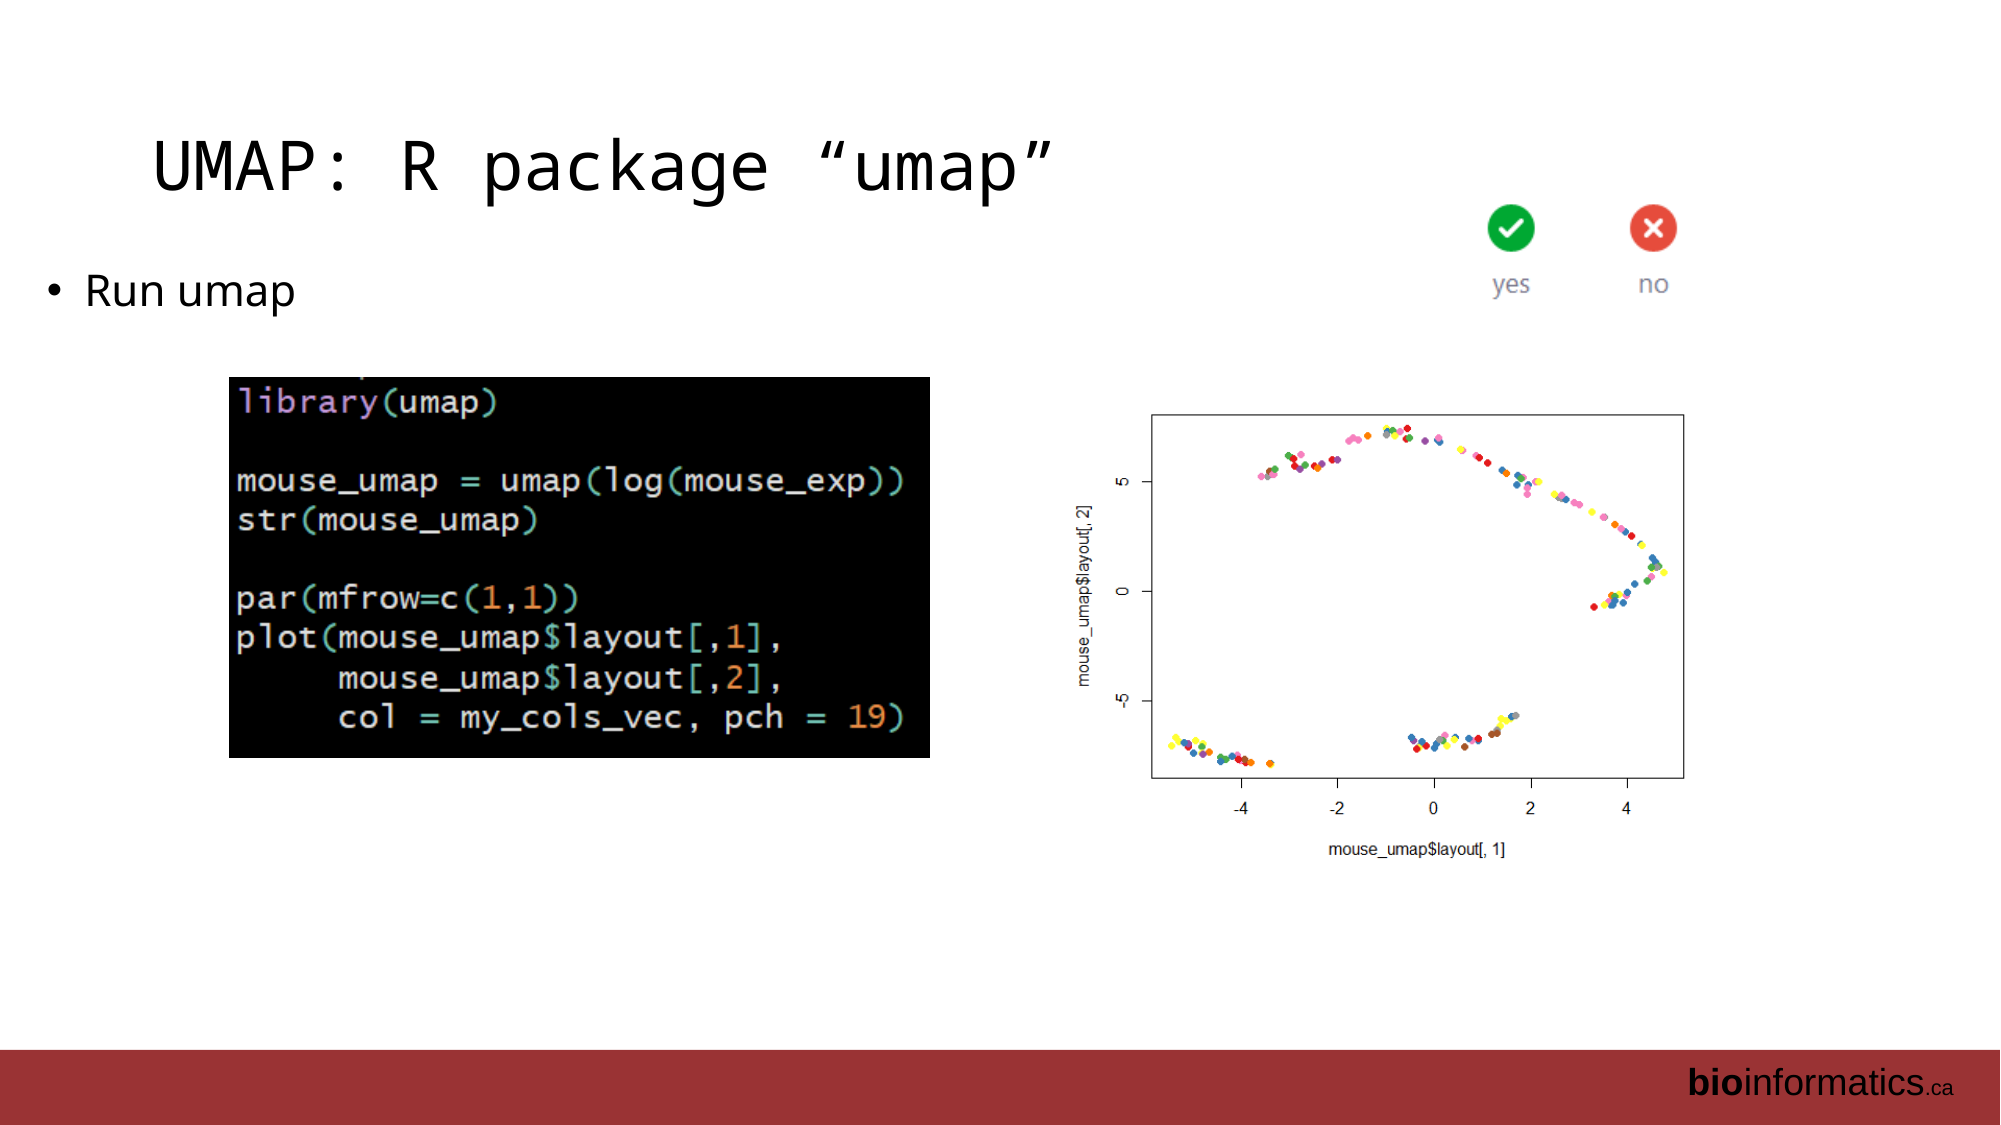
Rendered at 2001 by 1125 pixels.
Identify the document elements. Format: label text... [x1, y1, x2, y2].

picture [1070, 333, 1726, 881]
picture [229, 377, 930, 758]
picture [1459, 181, 1697, 312]
list Run umap [31, 260, 513, 362]
title UMAP: R package “umap” [137, 59, 1863, 278]
